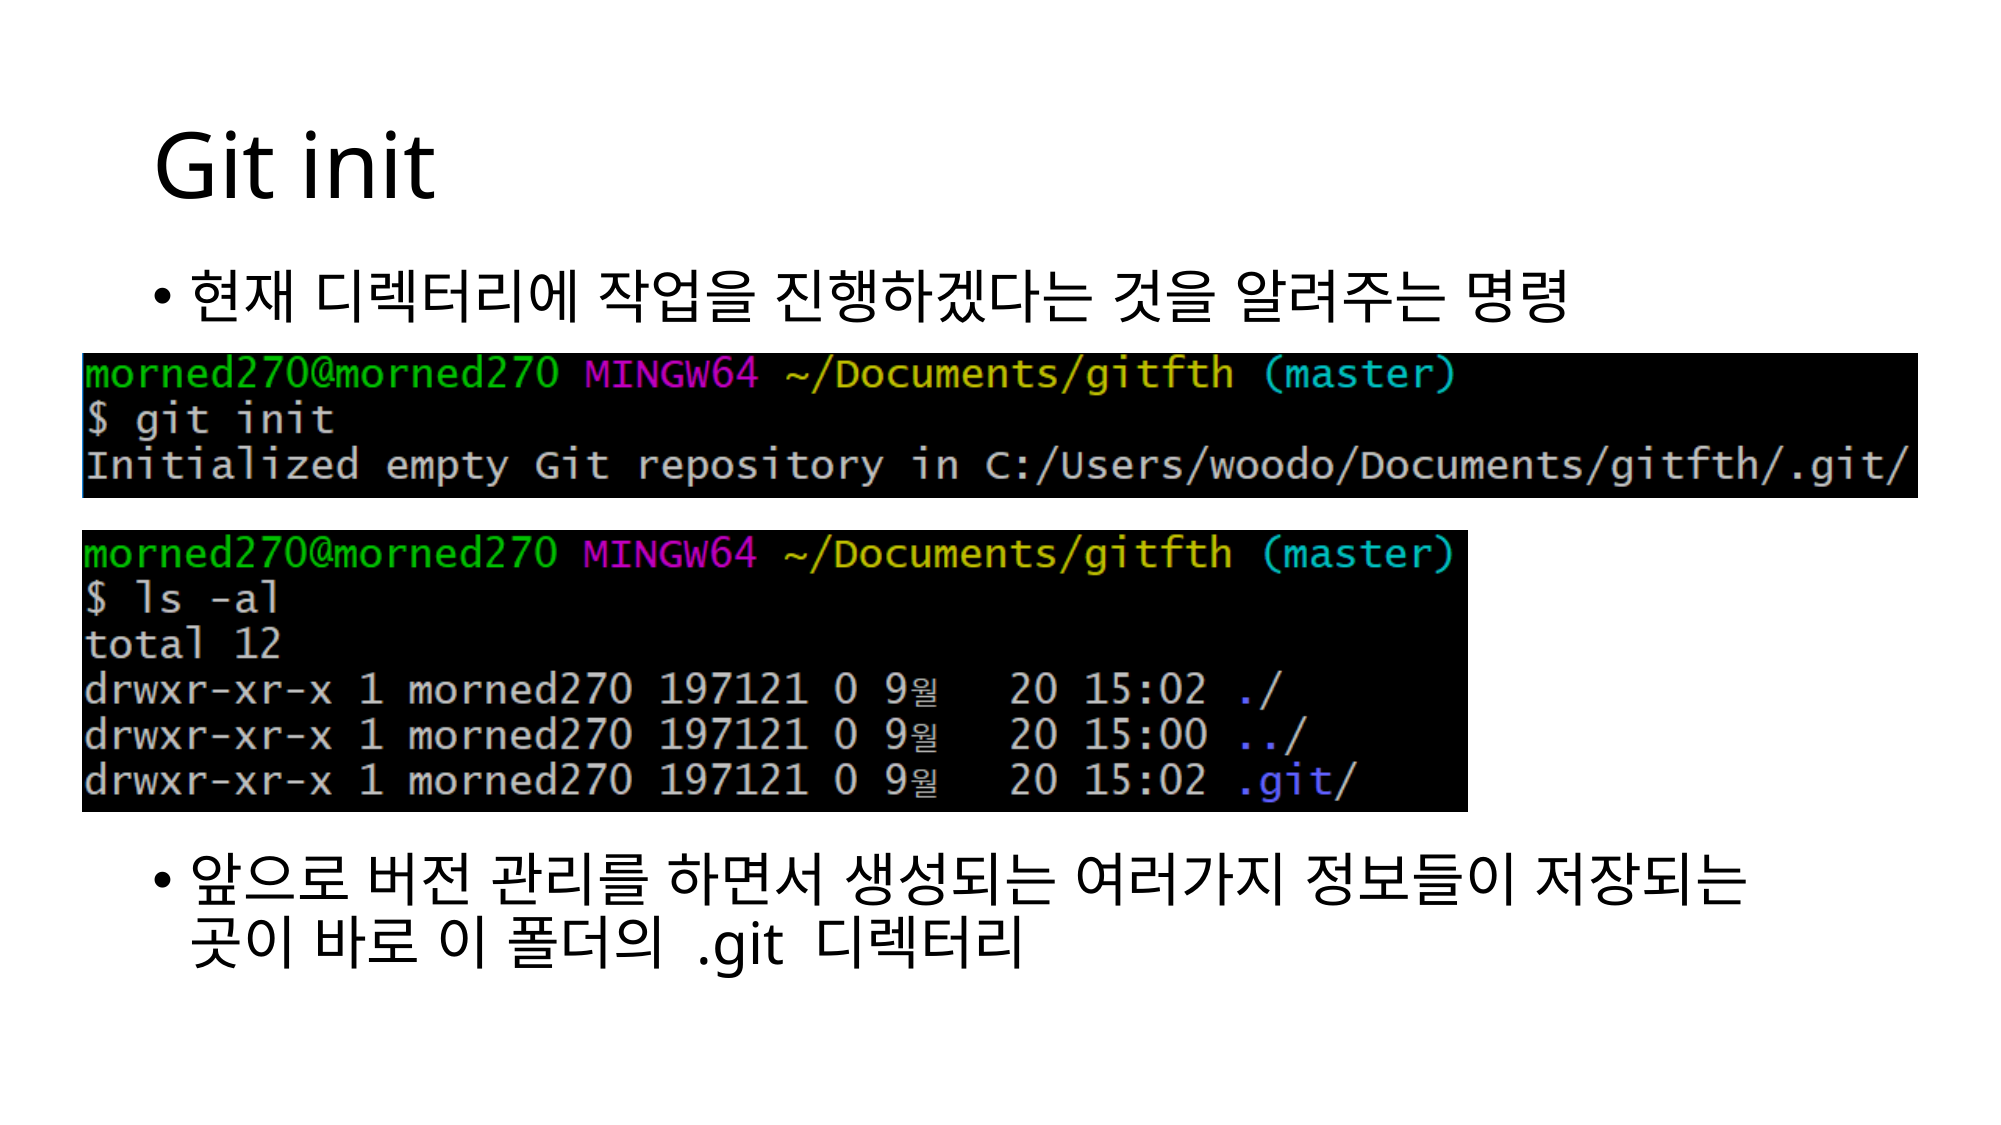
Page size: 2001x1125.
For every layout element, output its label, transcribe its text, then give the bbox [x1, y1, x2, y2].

title Git init [137, 59, 1863, 260]
picture [81, 530, 1468, 812]
picture [81, 353, 1918, 498]
list 현재 디렉터리에 작업을 진행하겠다는 것을 알려주는 명령 [137, 498, 1863, 844]
text_box 앞으로 버전 관리를 하면서 생성되는 여러가지 정보들이 저장되는 곳이 바로 이 폴더의 .git 디렉터리 [137, 844, 1863, 1014]
list 현재 디렉터리에 작업을 진행하겠다는 것을 알려주는 명령 [137, 260, 1863, 353]
